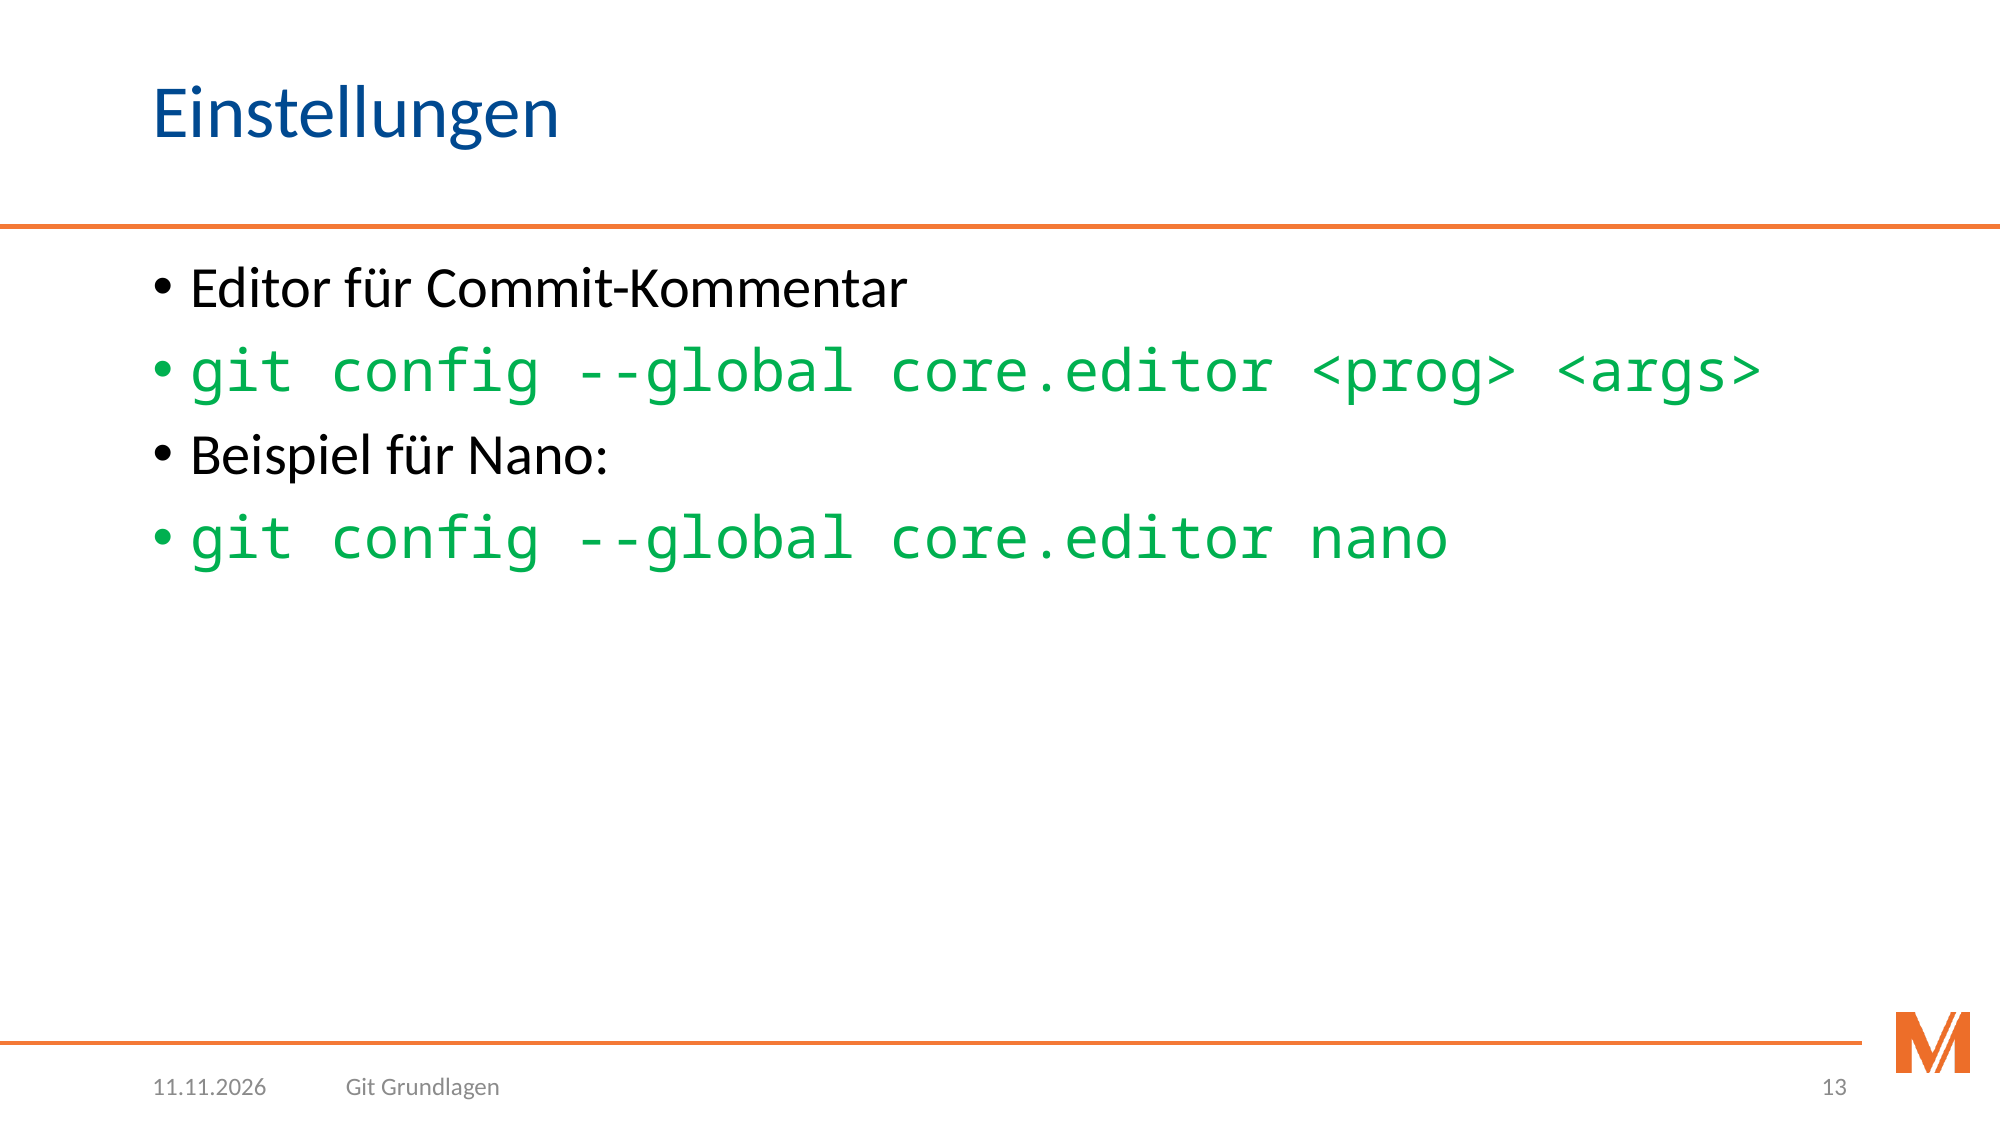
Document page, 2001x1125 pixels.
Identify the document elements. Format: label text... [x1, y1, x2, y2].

picture [1896, 1012, 1970, 1073]
list Editor für Commit-Kommentar git config --global core.editor <prog> <args> Beispiel für Nano: git config --global core.editor nano [137, 249, 1863, 1012]
footer Git Grundlagen [330, 1055, 1721, 1116]
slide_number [137, 1055, 313, 1116]
title Einstellungen [137, 24, 1863, 203]
slide_number 13 [1743, 1055, 1863, 1116]
